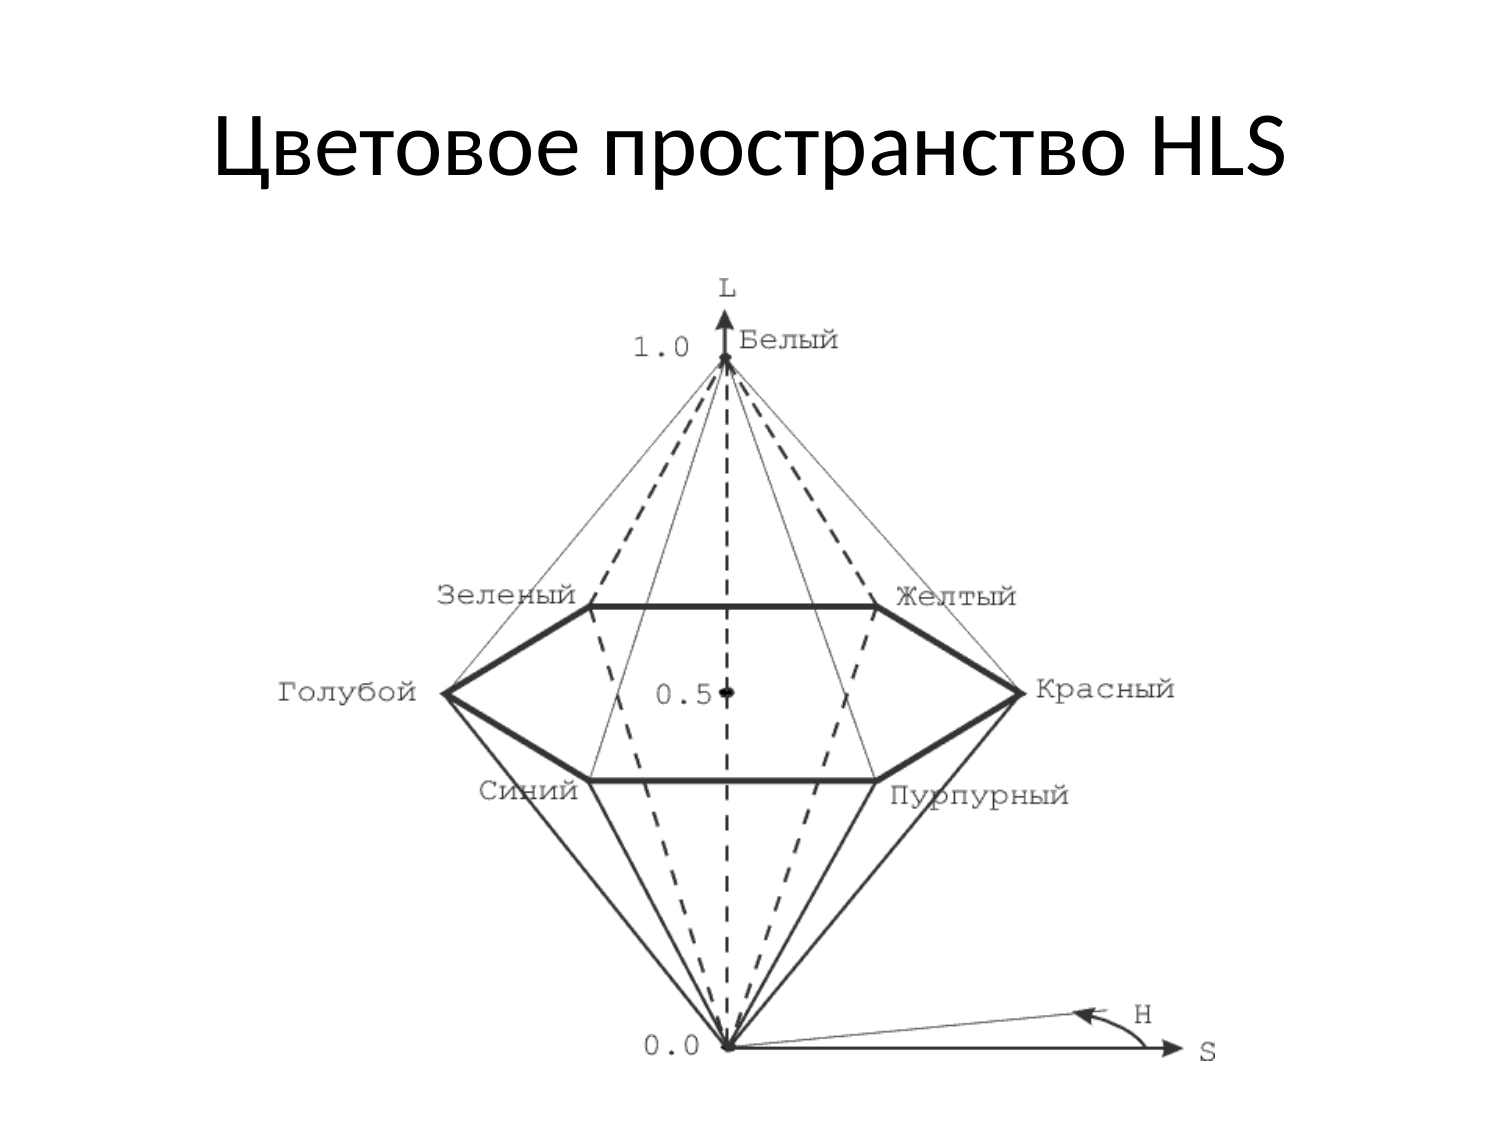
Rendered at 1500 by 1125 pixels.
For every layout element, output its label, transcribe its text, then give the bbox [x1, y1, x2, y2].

picture [277, 278, 1216, 1061]
title Цветовое пространство HLS [75, 45, 1425, 233]
